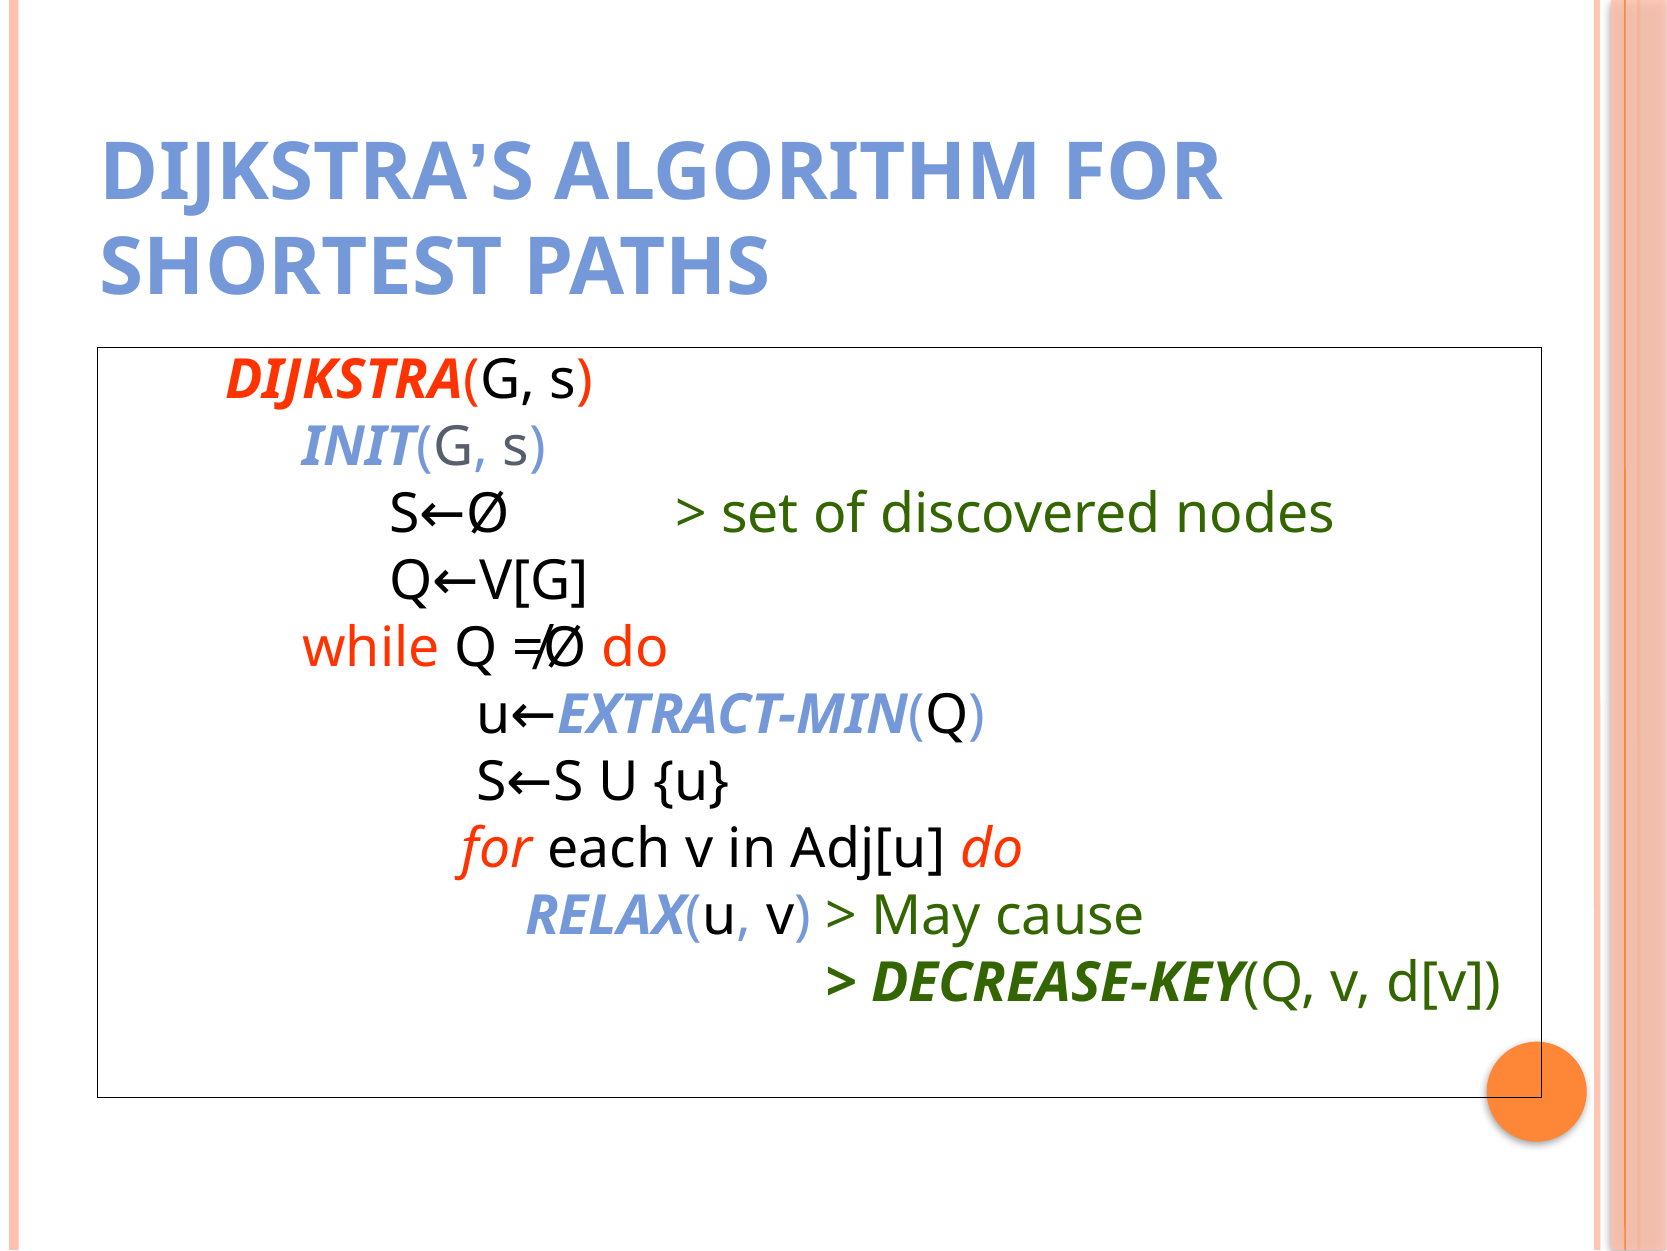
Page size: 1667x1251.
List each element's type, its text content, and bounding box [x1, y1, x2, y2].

title Dijkstra’s Algorithm For Shortest Paths [83, 111, 1584, 320]
list DIJKSTRA(G, s) INIT(G, s) S←Ø > set of discovered nodes Q←V[G] while Q ≠Ø do u←EXTRACT-MIN(Q) S←S U {u} for each v in Adj[u] do RELAX(u, v) > May cause > DECREASE-KEY(Q, v, d[v]) [97, 347, 1542, 1098]
